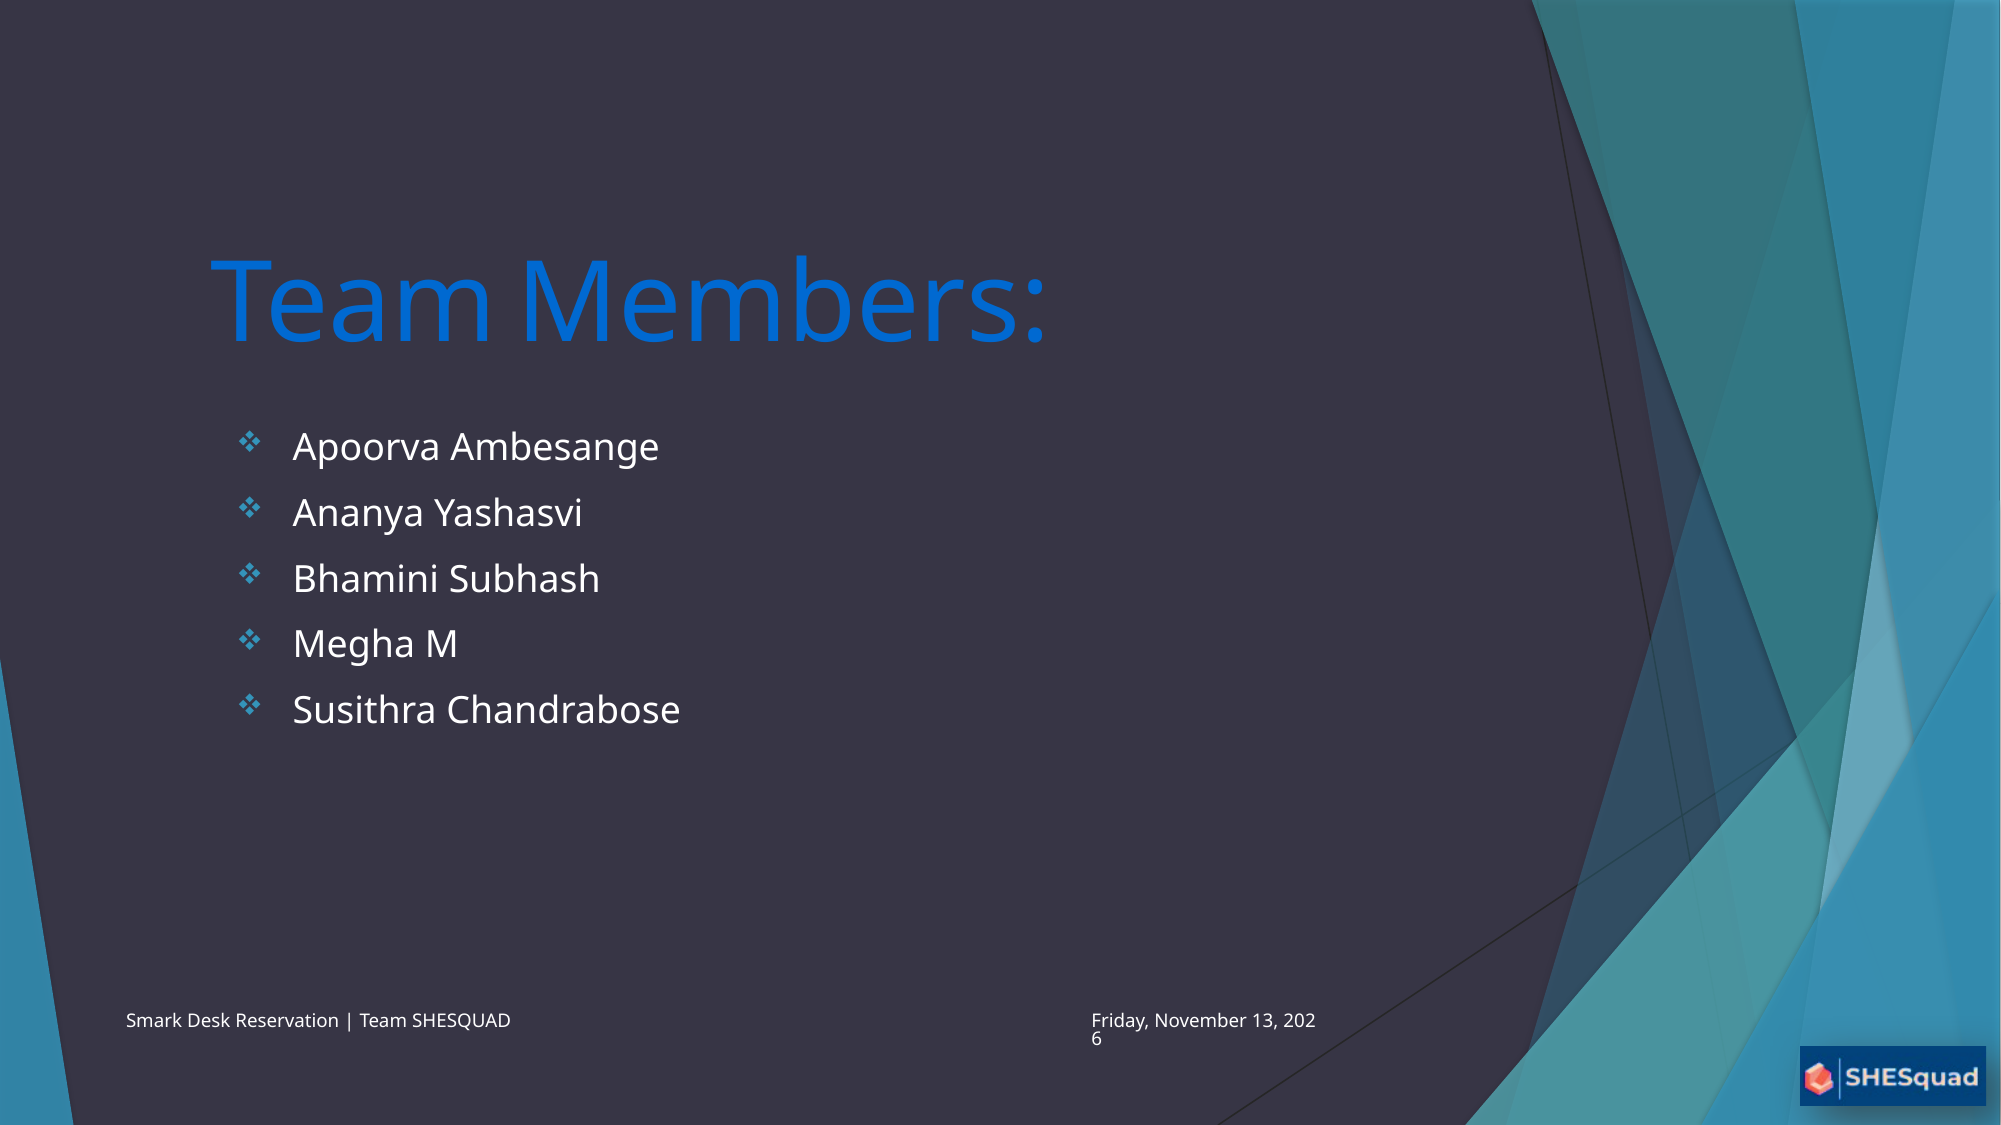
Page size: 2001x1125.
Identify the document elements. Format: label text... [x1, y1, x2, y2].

footer Smark Desk Reservation | Team SHESQUAD [111, 991, 1145, 1051]
picture [1800, 1046, 1987, 1106]
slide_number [1145, 991, 1332, 1051]
text_box Apoorva Ambesange Ananya Yashasvi Bhamini Subhash Megha M Susithra Chandrabose [221, 415, 1522, 845]
text_box Team Members: [195, 221, 1345, 521]
